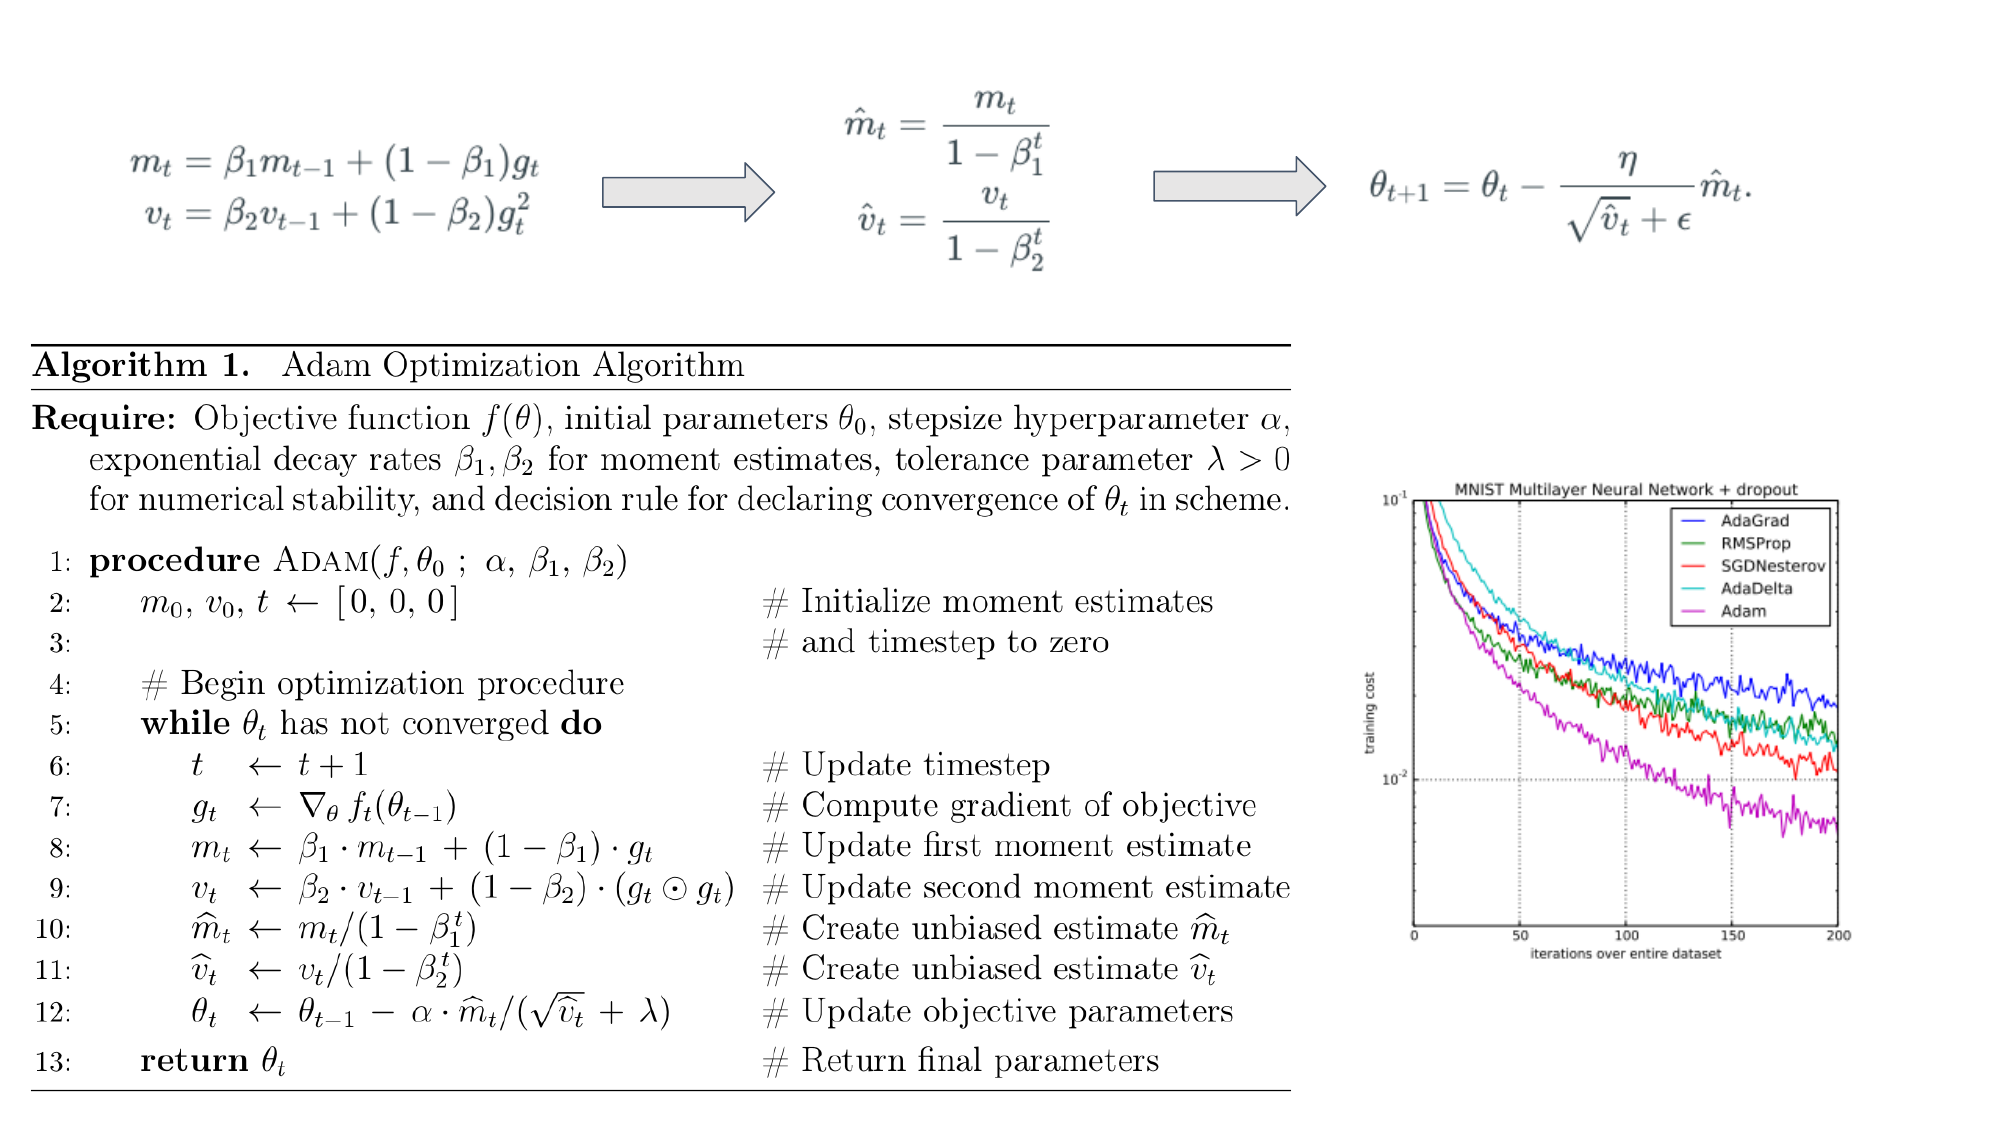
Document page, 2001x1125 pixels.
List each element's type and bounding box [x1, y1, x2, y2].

text_box [1160, 156, 1302, 216]
text_box [624, 162, 775, 222]
picture [1353, 464, 1878, 973]
picture [799, 72, 1155, 313]
picture [66, 110, 619, 274]
picture [24, 336, 1300, 1101]
picture [1307, 98, 1878, 287]
